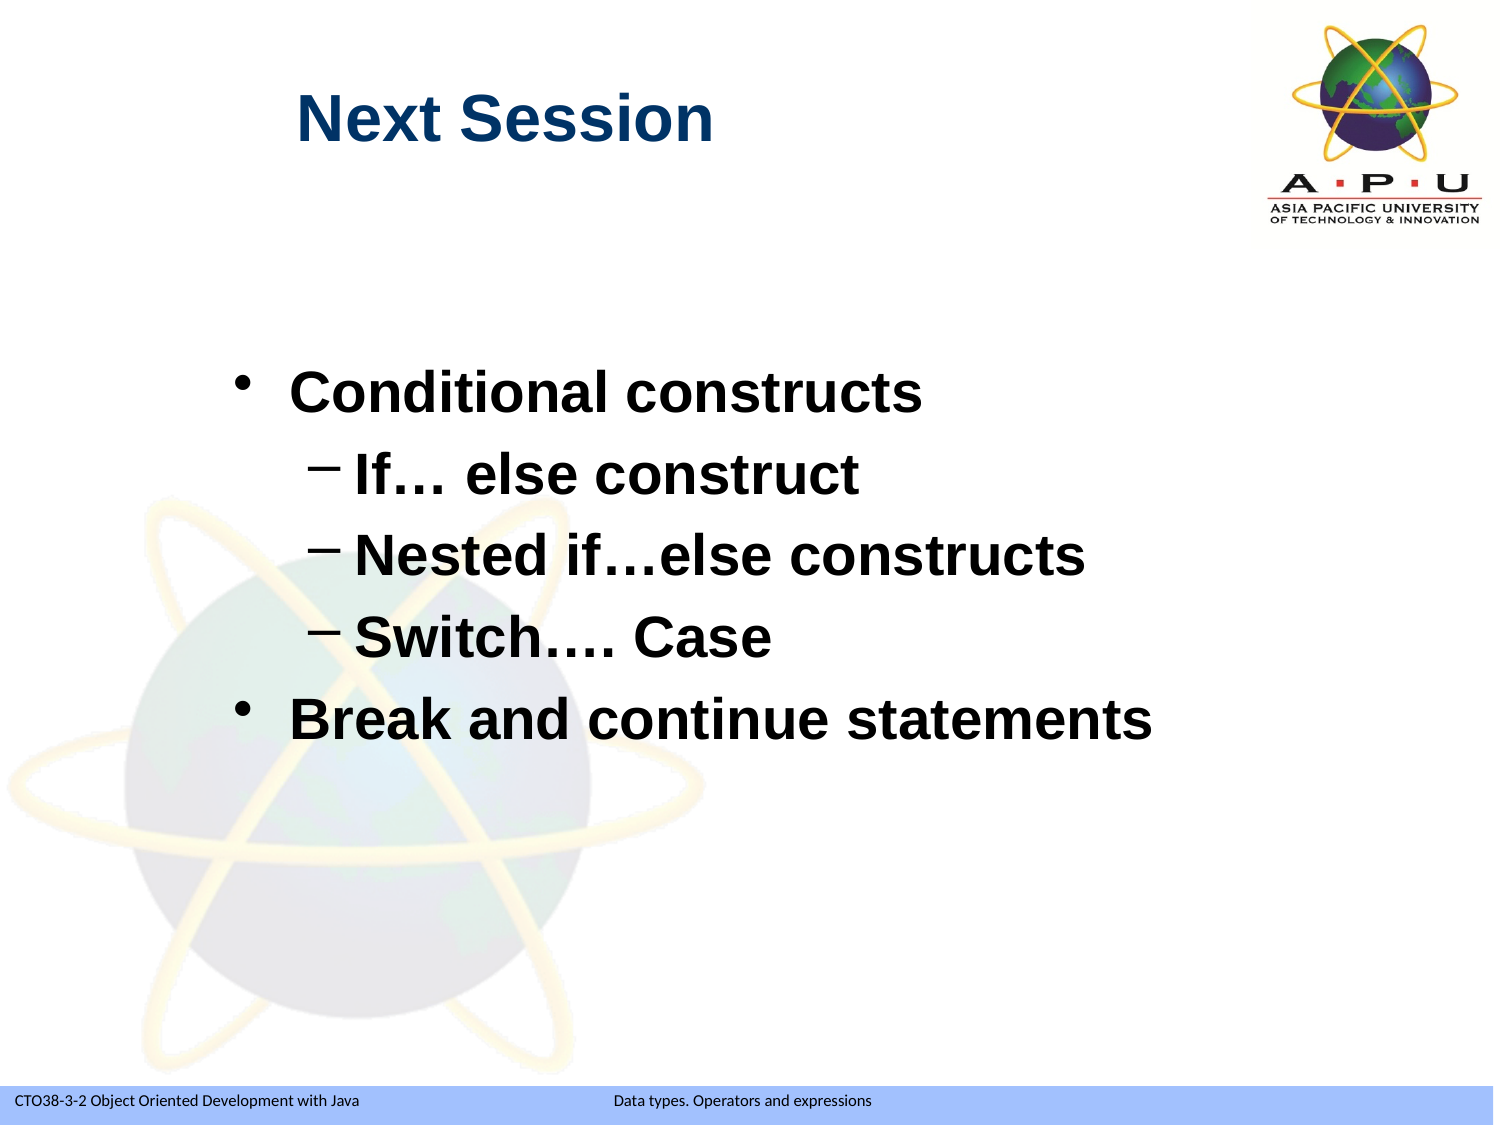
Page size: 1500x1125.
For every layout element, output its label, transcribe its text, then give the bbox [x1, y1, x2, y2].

picture [1251, 0, 1500, 249]
text_box Conditional constructs If… else construct Nested if…else constructs Switch…. Case Break and continue statements [218, 346, 1300, 816]
text_box Next Session [282, 67, 731, 163]
